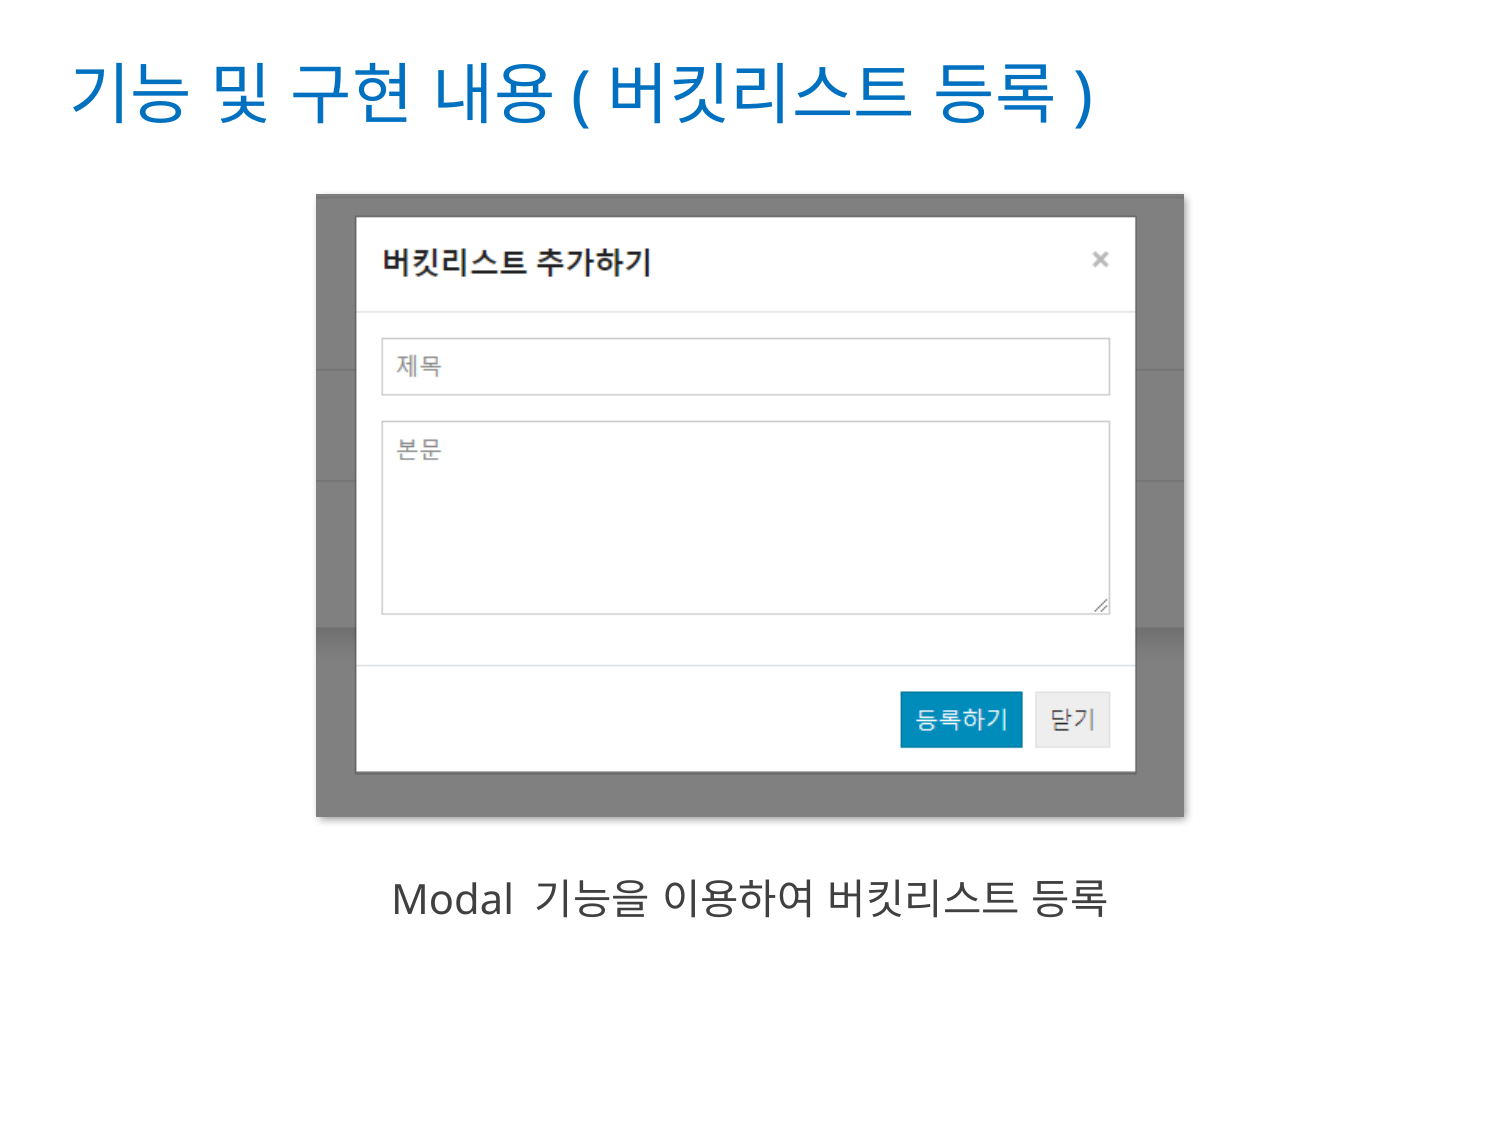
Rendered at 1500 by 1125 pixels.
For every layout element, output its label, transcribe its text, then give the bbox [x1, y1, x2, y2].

picture [316, 194, 1184, 817]
text_box Modal 기능을 이용하여 버킷리스트 등록 [237, 865, 1263, 931]
text_box 기능 및 구현 내용(버킷리스트 등록) [54, 44, 1500, 140]
